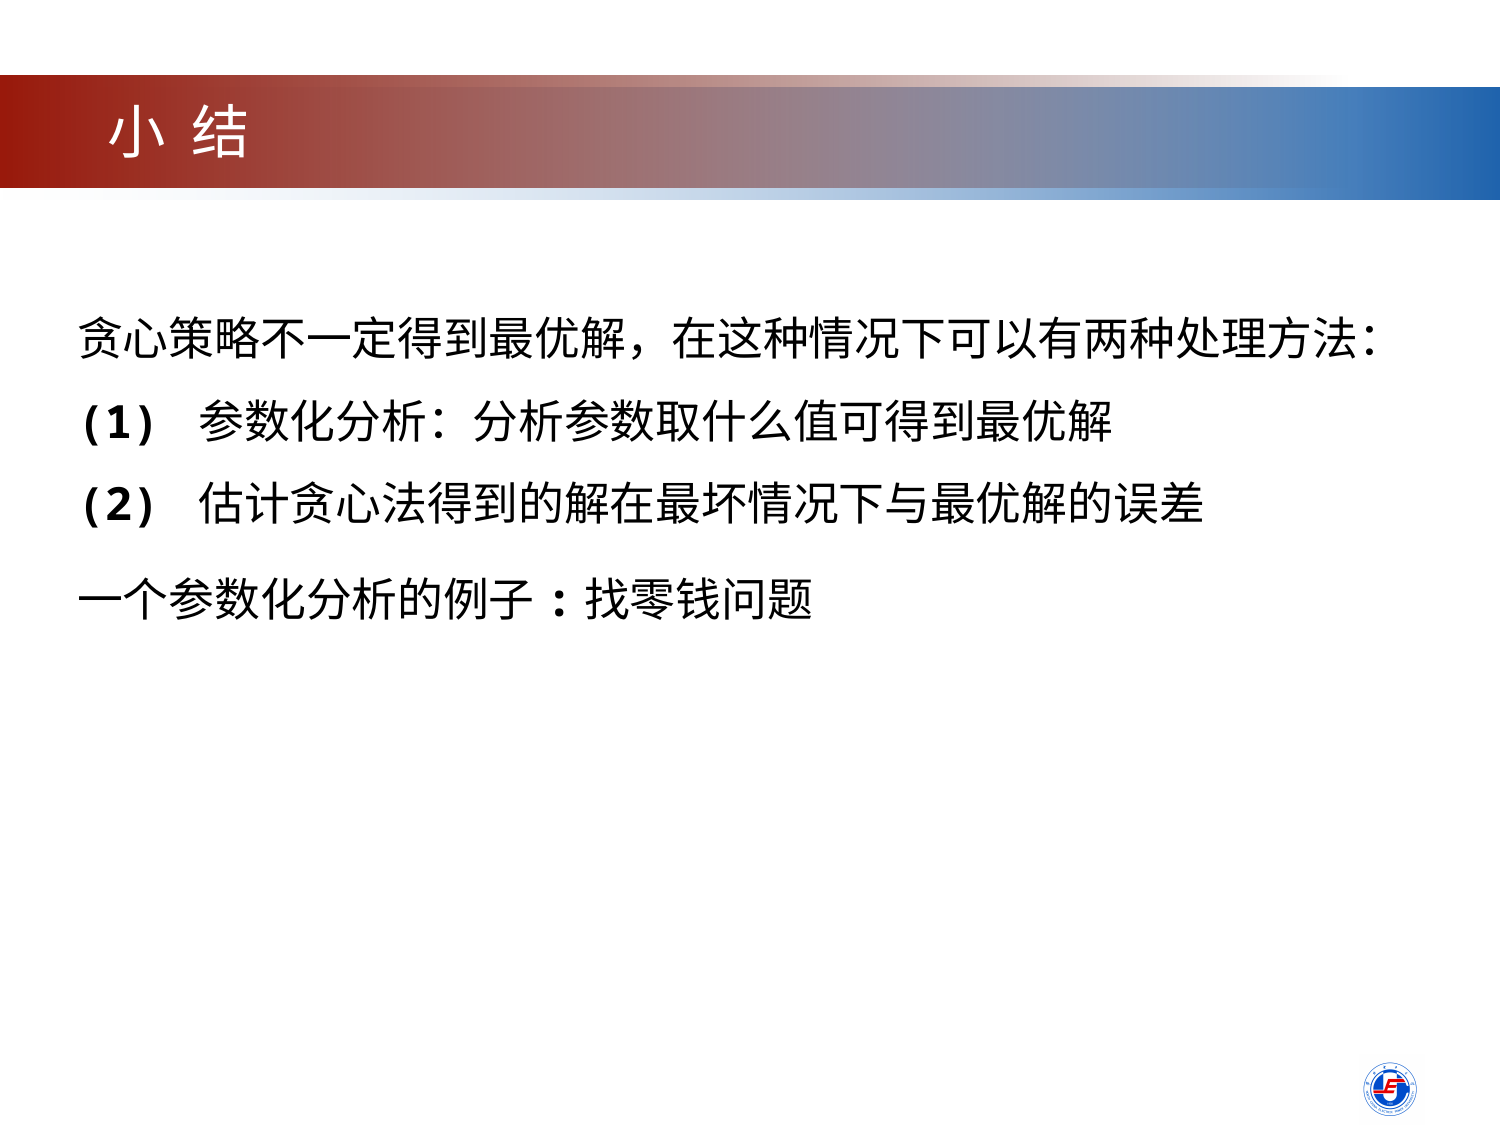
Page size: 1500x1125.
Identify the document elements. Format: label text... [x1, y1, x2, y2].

text_box 小 结 [92, 87, 265, 173]
text_box 贪心策略不一定得到最优解，在这种情况下可以有两种处理方法： (1) 参数化分析：分析参数取什么值可得到最优解 (2) 估计贪心法得到的解在最坏情况下与最优解的误差 一个参数化分析的例子:找零钱问题 [62, 275, 1438, 634]
picture [1359, 1054, 1425, 1125]
